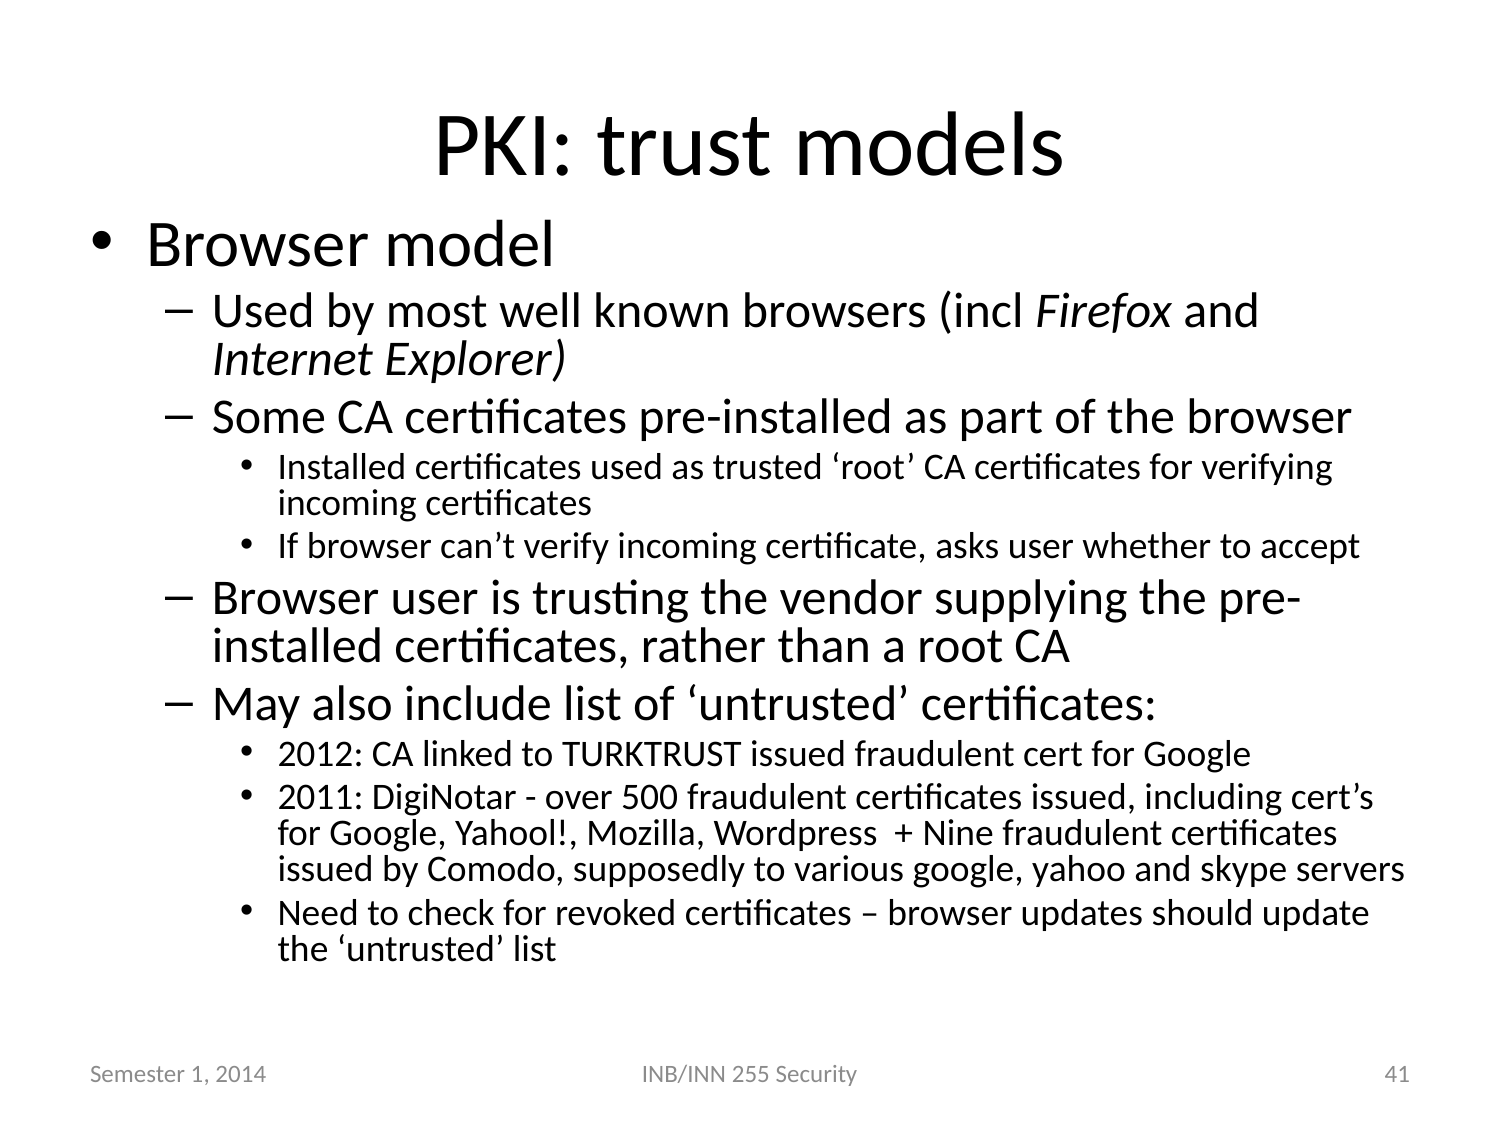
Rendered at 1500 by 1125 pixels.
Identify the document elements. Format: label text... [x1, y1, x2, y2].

slide_number Semester 1, 2014 [75, 1042, 425, 1103]
list Browser model Used by most well known browsers (incl Firefox and Internet Explorer) Some CA certificates pre-installed as part of the browser Installed certificates used as trusted ‘root’ CA certificates for verifying incoming certificates If browser can’t verify incoming certificate, asks user whether to accept Browser user is trusting the vendor supplying the pre-installed certificates, rather than a root CA May also include list of ‘untrusted’ certificates: 2012: CA linked to TURKTRUST issued fraudulent cert for Google 2011: DigiNotar - over 500 fraudulent certificates issued, including cert’s for Google, Yahool!, Mozilla, Wordpress + Nine fraudulent certificates issued by Comodo, supposedly to various google, yahoo and skype servers Need to check for revoked certificates – browser updates should update the ‘untrusted’ list [75, 208, 1425, 1005]
title PKI: trust models [75, 45, 1425, 208]
slide_number 41 [1074, 1042, 1425, 1103]
footer INB/INN 255 Security [512, 1042, 988, 1103]
